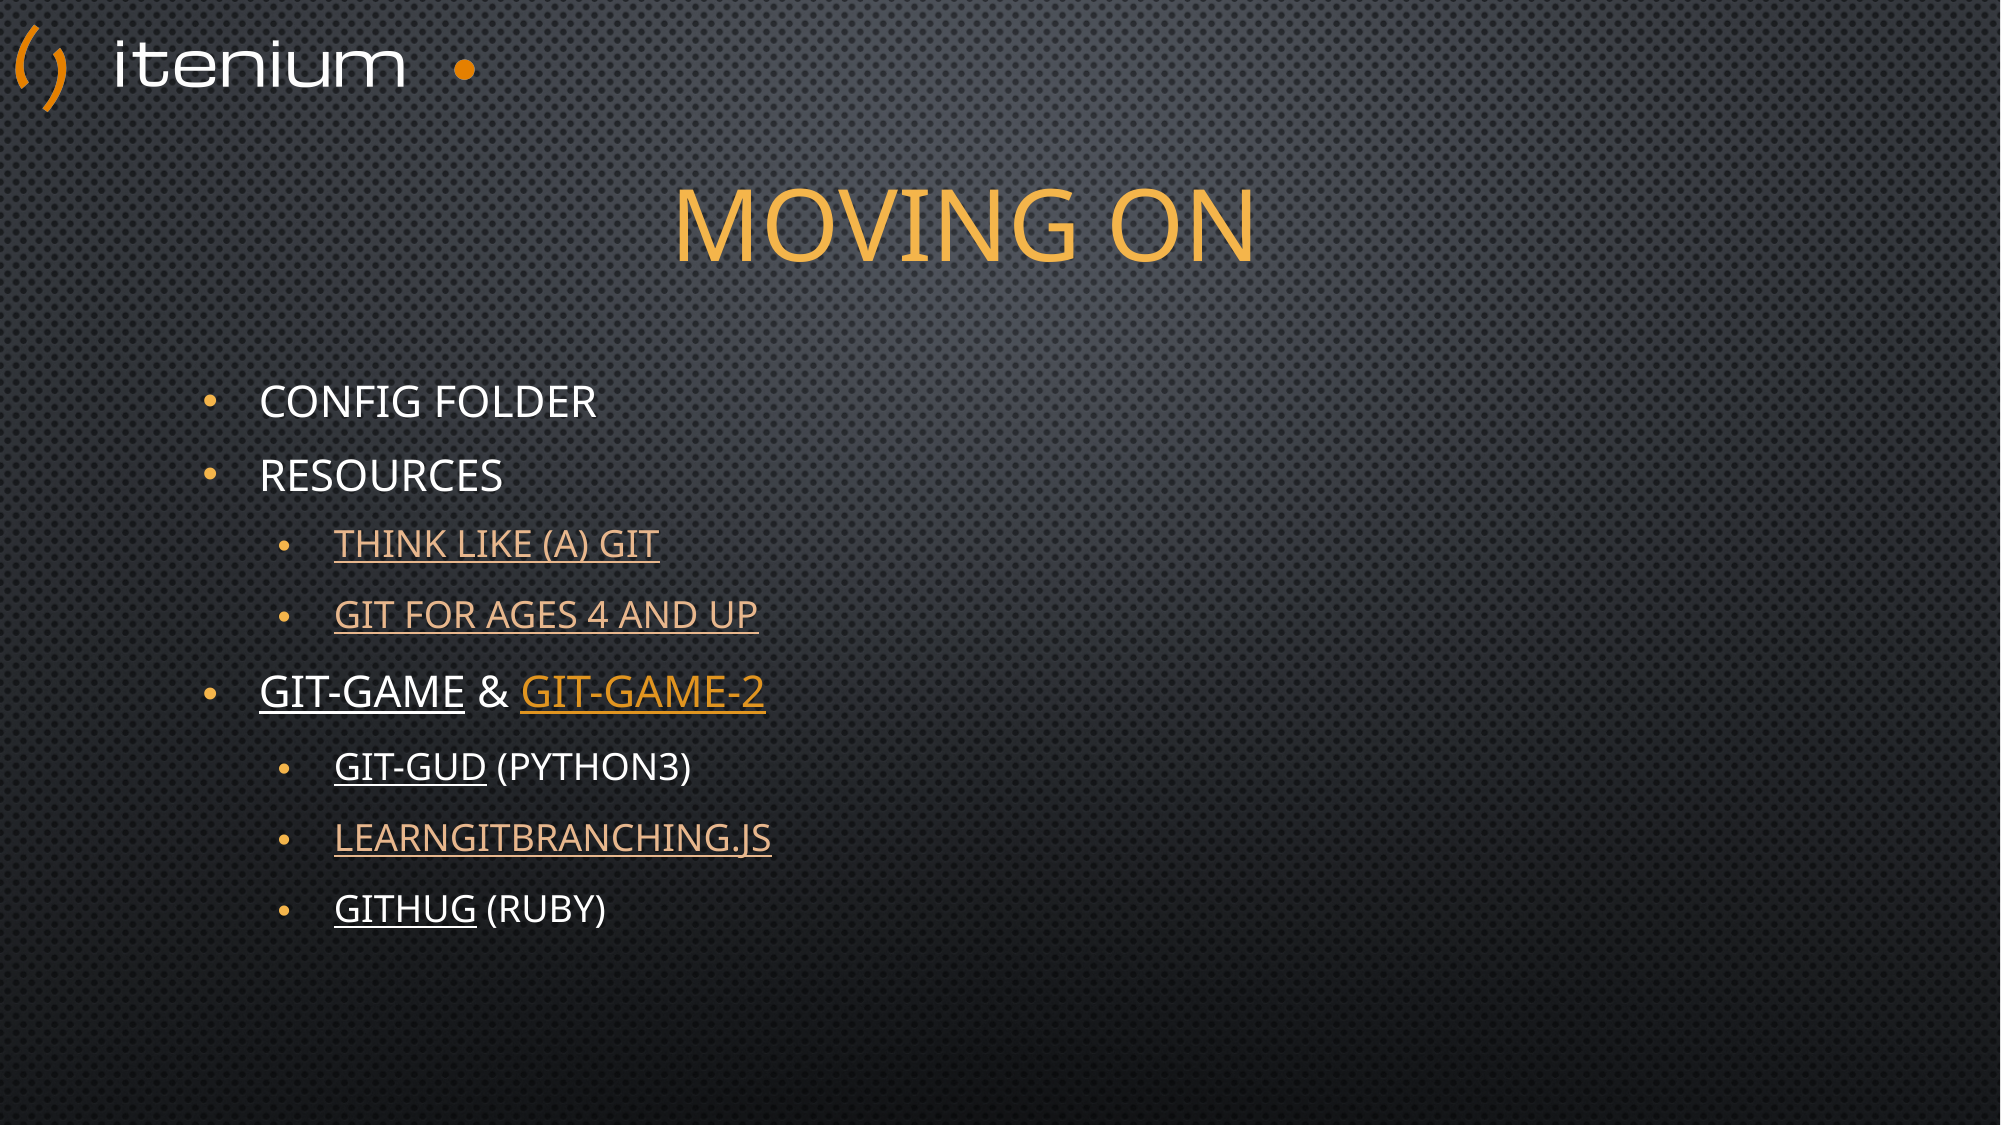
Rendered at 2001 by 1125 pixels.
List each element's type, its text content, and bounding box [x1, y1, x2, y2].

text_box Config Folder Resources Think Like (a) Git Git For Ages 4 And Up git-game & Git-game-2 git-gud (Python3) learngitbranching.js Githug (Ruby) [187, 366, 1813, 1057]
text_box Moving On [153, 137, 1779, 289]
picture [0, 0, 508, 138]
